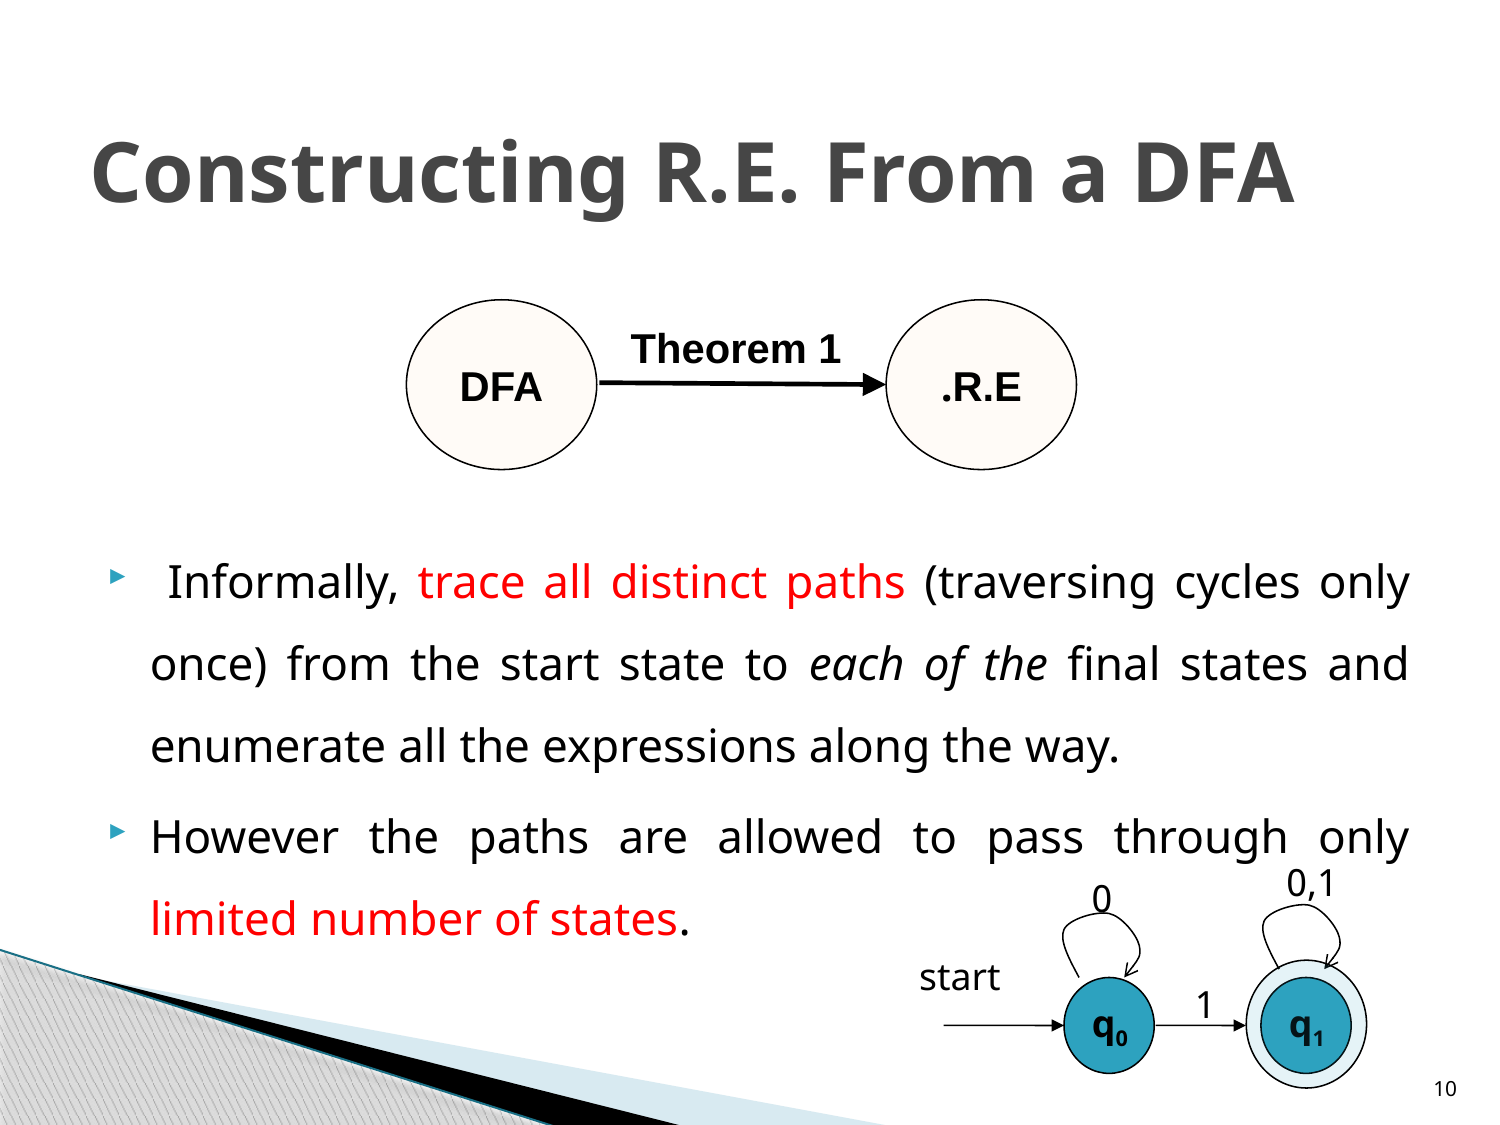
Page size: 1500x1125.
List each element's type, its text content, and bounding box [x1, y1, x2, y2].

slide_number 10 [1418, 1051, 1479, 1112]
list Informally, trace all distinct paths (traversing cycles only once) from the start state to each of the final states and enumerate all the expressions along the way. However the paths are allowed to pass through only limited number of states. [75, 517, 1425, 1078]
title Constructing R.E. From a DFA [75, 75, 1425, 263]
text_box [891, 851, 1367, 1089]
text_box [406, 299, 1077, 470]
